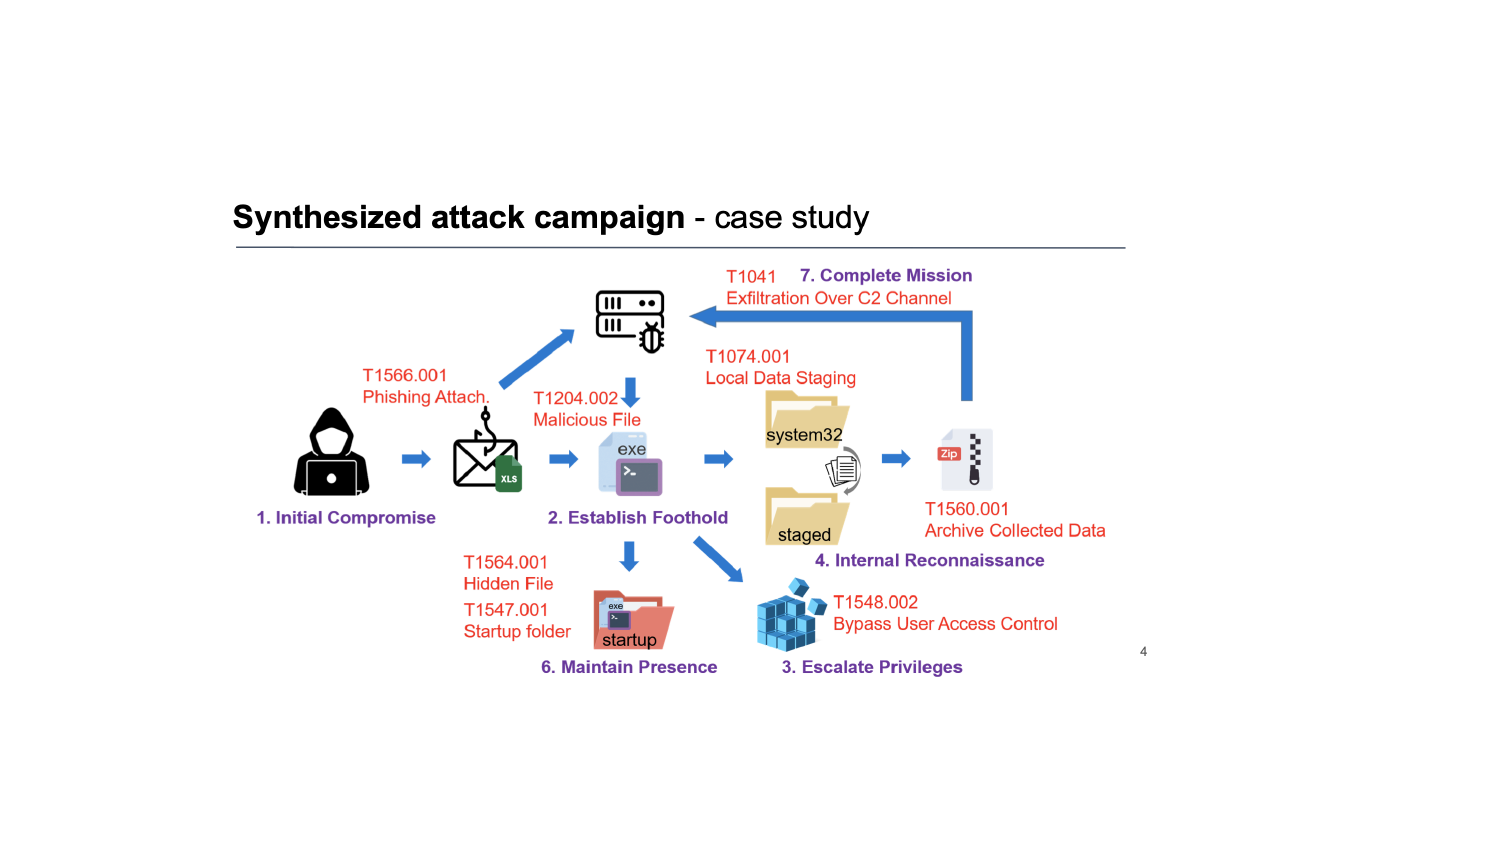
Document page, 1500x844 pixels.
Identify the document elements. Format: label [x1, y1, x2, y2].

picture [192, 138, 1168, 688]
